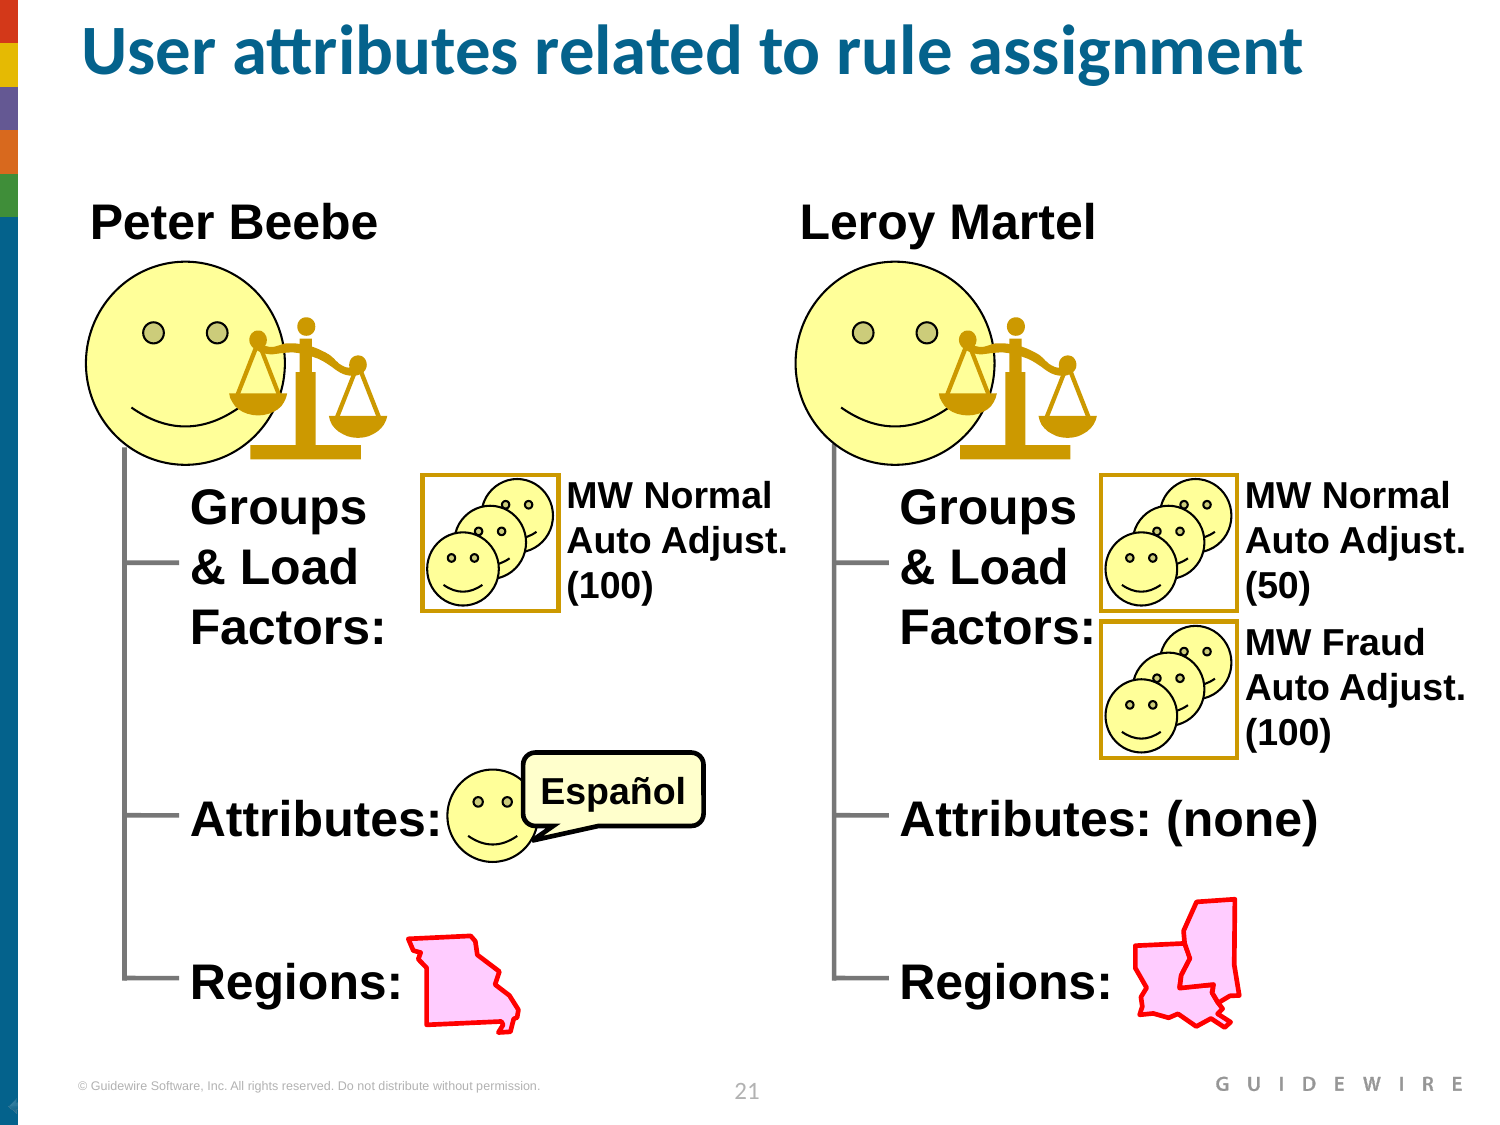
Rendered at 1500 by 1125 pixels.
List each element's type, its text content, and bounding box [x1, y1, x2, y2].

text_box MW Normal Auto Adjust. (50) [1244, 471, 1485, 607]
picture [0, 0, 18, 216]
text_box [85, 261, 388, 466]
text_box Español [523, 752, 704, 841]
text_box Regions: [189, 949, 426, 1010]
text_box Regions: [899, 949, 1197, 1010]
text_box Attributes: (none) [899, 786, 1412, 847]
text_box [1183, 899, 1240, 1003]
text_box MW Fraud Auto Adjust. (100) [1244, 617, 1485, 753]
picture [1215, 1073, 1480, 1096]
picture [10, 1101, 18, 1111]
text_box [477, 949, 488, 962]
text_box Leroy Martel [799, 189, 1213, 250]
text_box [1135, 943, 1186, 949]
title User attributes related to rule assignment [81, 19, 1446, 142]
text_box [422, 474, 559, 612]
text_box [1100, 474, 1238, 612]
text_box [447, 769, 537, 862]
text_box Groups & Load Factors: [899, 474, 1099, 655]
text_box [1100, 621, 1238, 759]
text_box [408, 935, 519, 1033]
text_box Groups & Load Factors: [189, 474, 411, 655]
text_box Peter Beebe [89, 189, 503, 250]
text_box Attributes: [189, 786, 458, 847]
text_box MW Normal Auto Adjust. (100) [566, 471, 806, 607]
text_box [795, 261, 1098, 466]
text_box [1139, 985, 1231, 1028]
